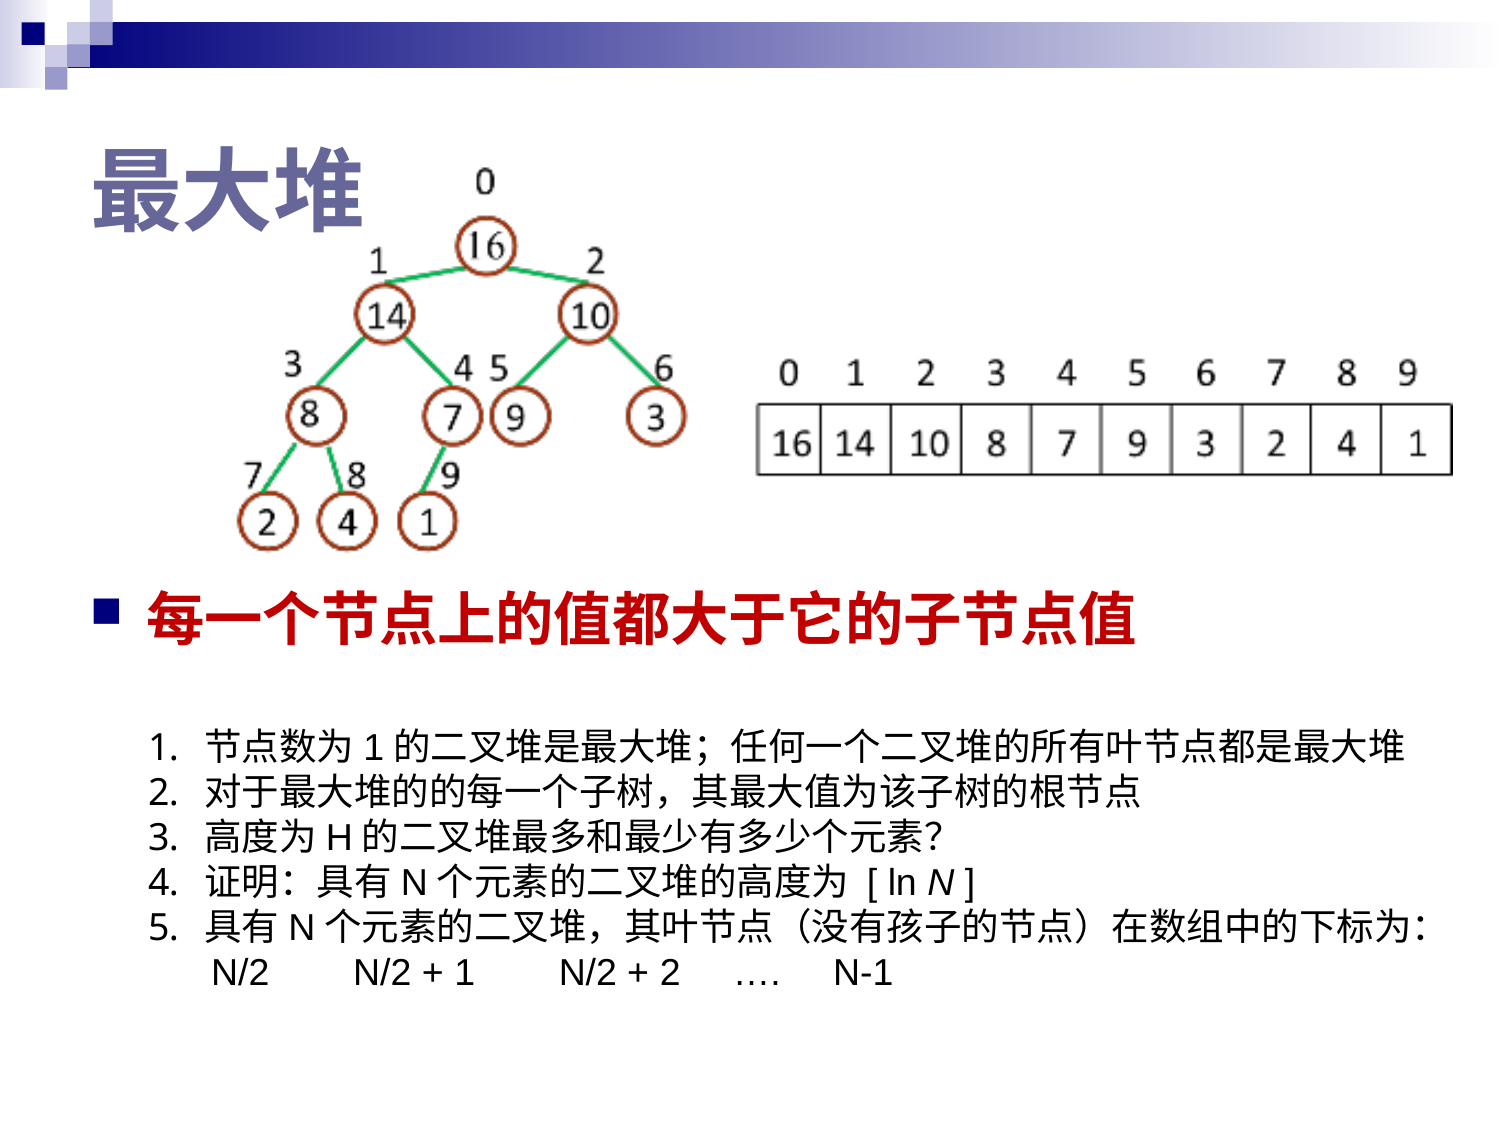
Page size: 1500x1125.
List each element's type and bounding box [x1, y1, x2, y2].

table_cell [689, 22, 693, 67]
picture [218, 143, 1453, 571]
list [75, 574, 1425, 963]
title [75, 75, 1425, 300]
text_box [133, 715, 1465, 1001]
table_cell [778, 22, 783, 67]
